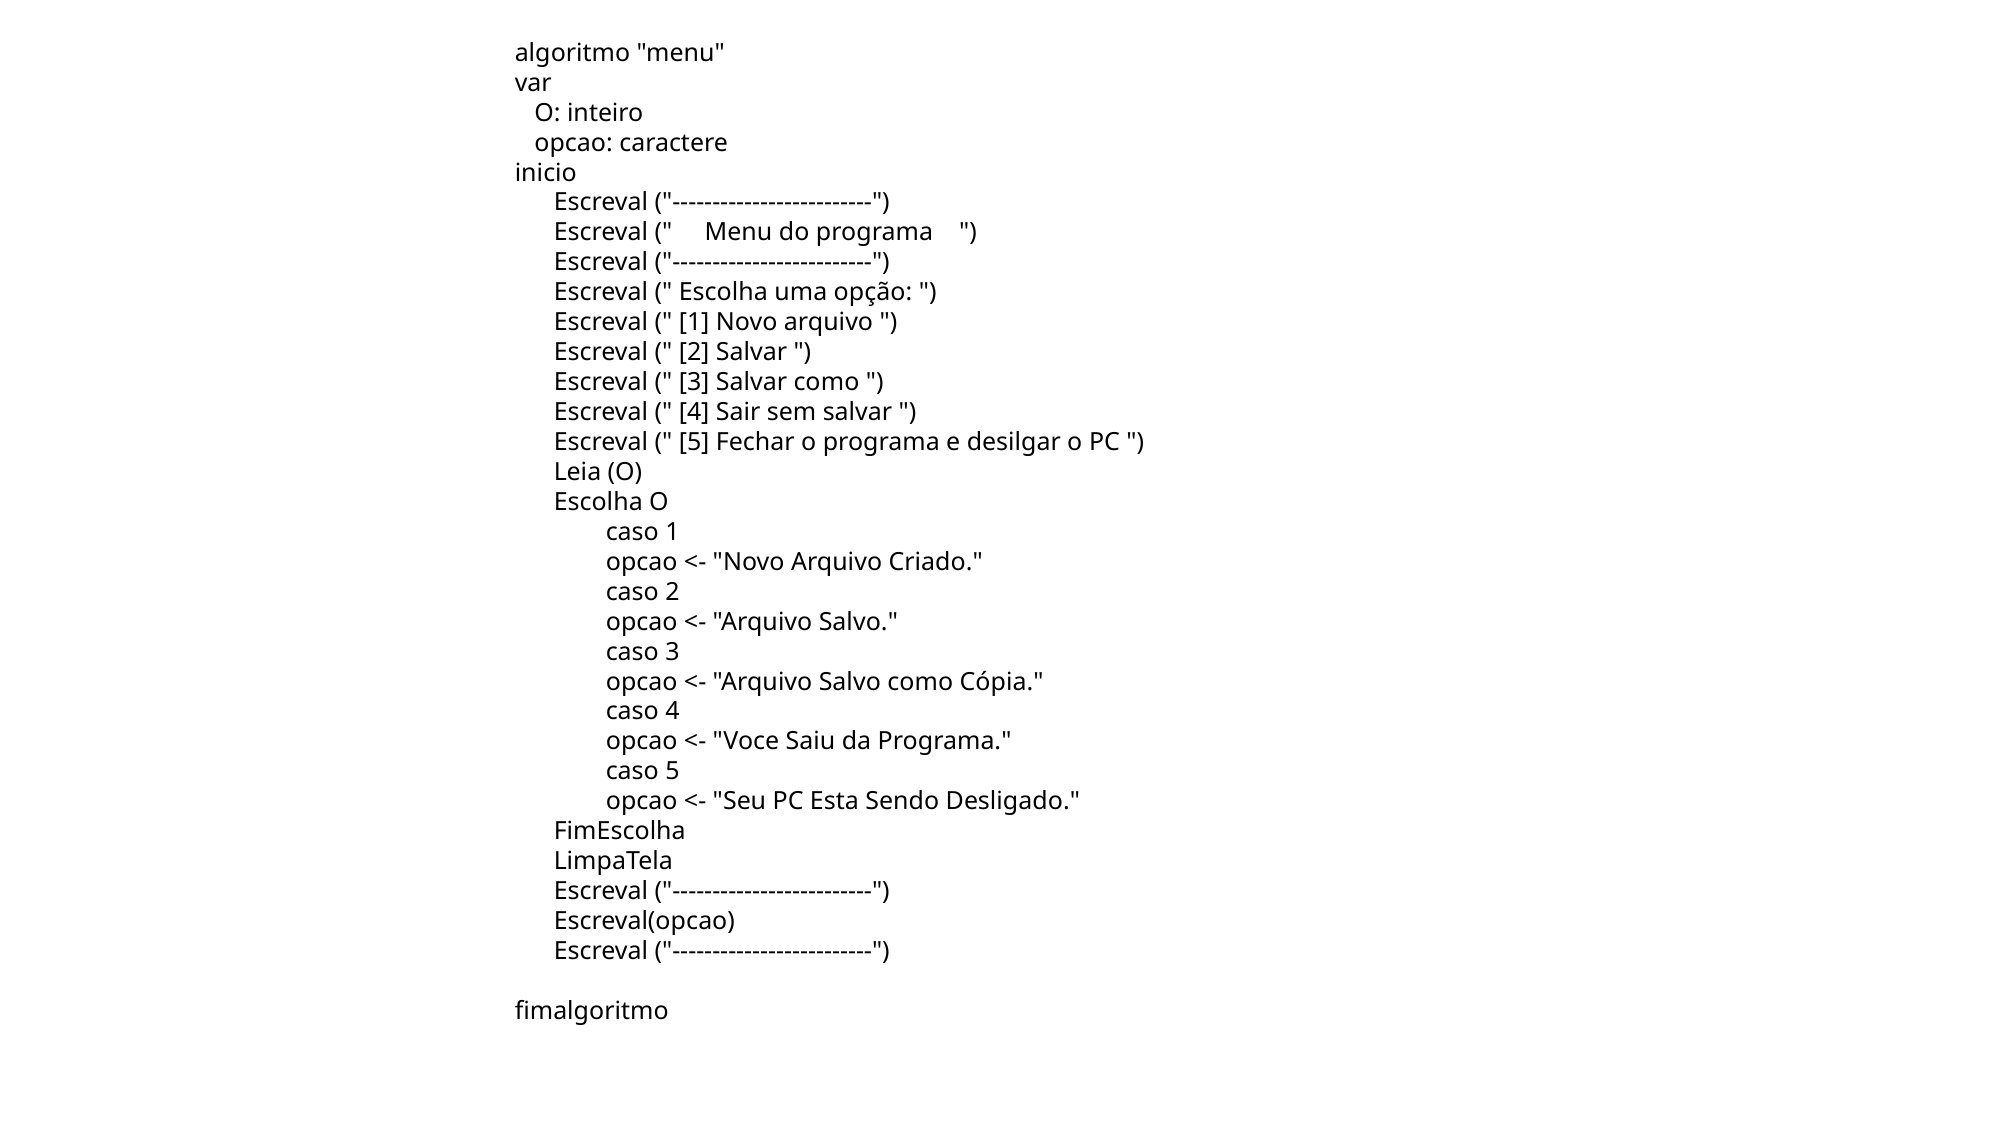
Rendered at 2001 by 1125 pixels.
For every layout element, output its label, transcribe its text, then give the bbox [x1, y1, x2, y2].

text_box algoritmo "menu" var O: inteiro opcao: caractere inicio Escreval ("-------------------------") Escreval (" Menu do programa ") Escreval ("-------------------------") Escreval (" Escolha uma opção: ") Escreval (" [1] Novo arquivo ") Escreval (" [2] Salvar ") Escreval (" [3] Salvar como ") Escreval (" [4] Sair sem salvar ") Escreval (" [5] Fechar o programa e desilgar o PC ") Leia (O) Escolha O caso 1 opcao <- "Novo Arquivo Criado." caso 2 opcao <- "Arquivo Salvo." caso 3 opcao <- "Arquivo Salvo como Cópia." caso 4 opcao <- "Voce Saiu da Programa." caso 5 opcao <- "Seu PC Esta Sendo Desligado." FimEscolha LimpaTela Escreval ("-------------------------") Escreval(opcao) Escreval ("-------------------------") fimalgoritmo [500, 28, 1596, 1032]
